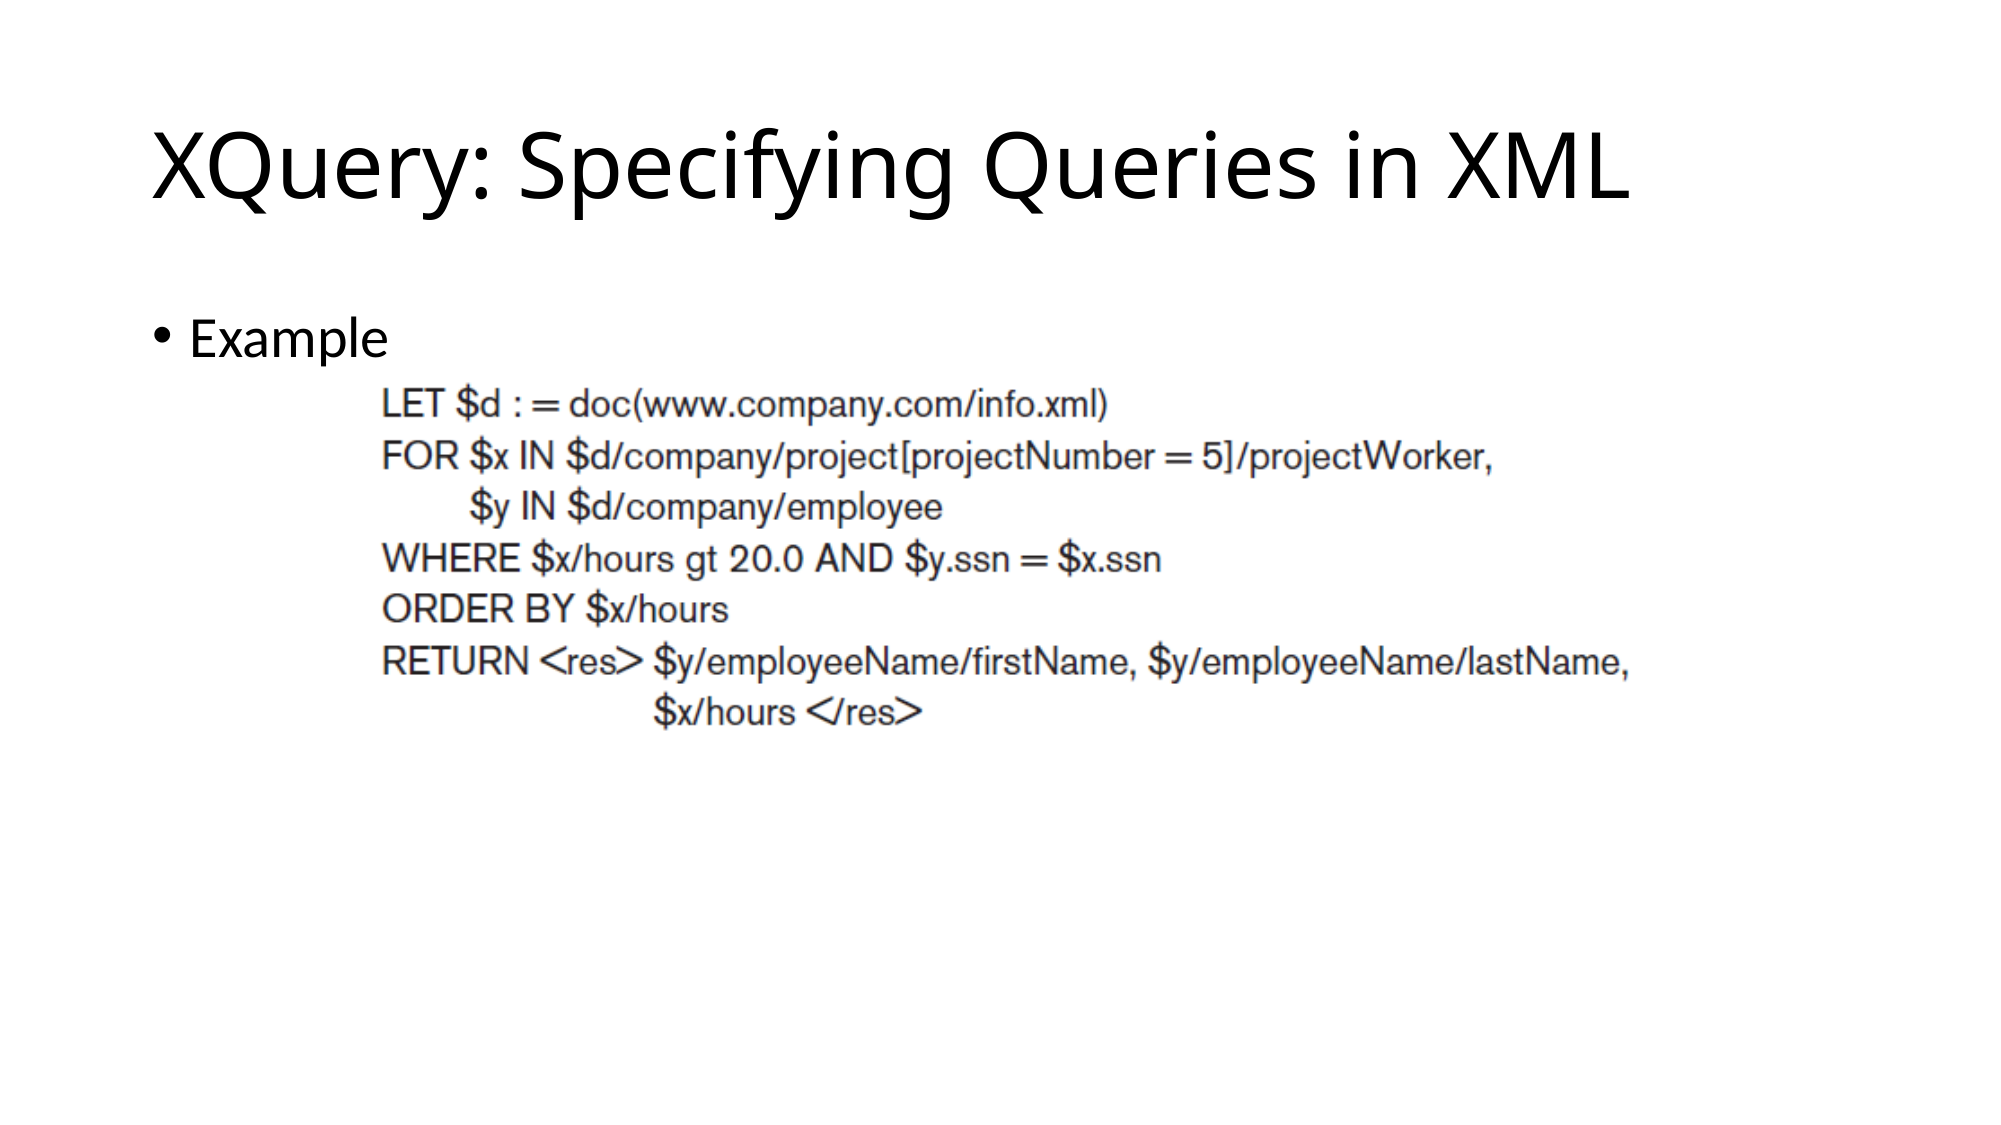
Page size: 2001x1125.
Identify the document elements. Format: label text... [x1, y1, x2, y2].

title XQuery: Specifying Queries in XML [137, 59, 1863, 278]
list Example [137, 299, 1863, 1014]
picture [362, 374, 1666, 738]
